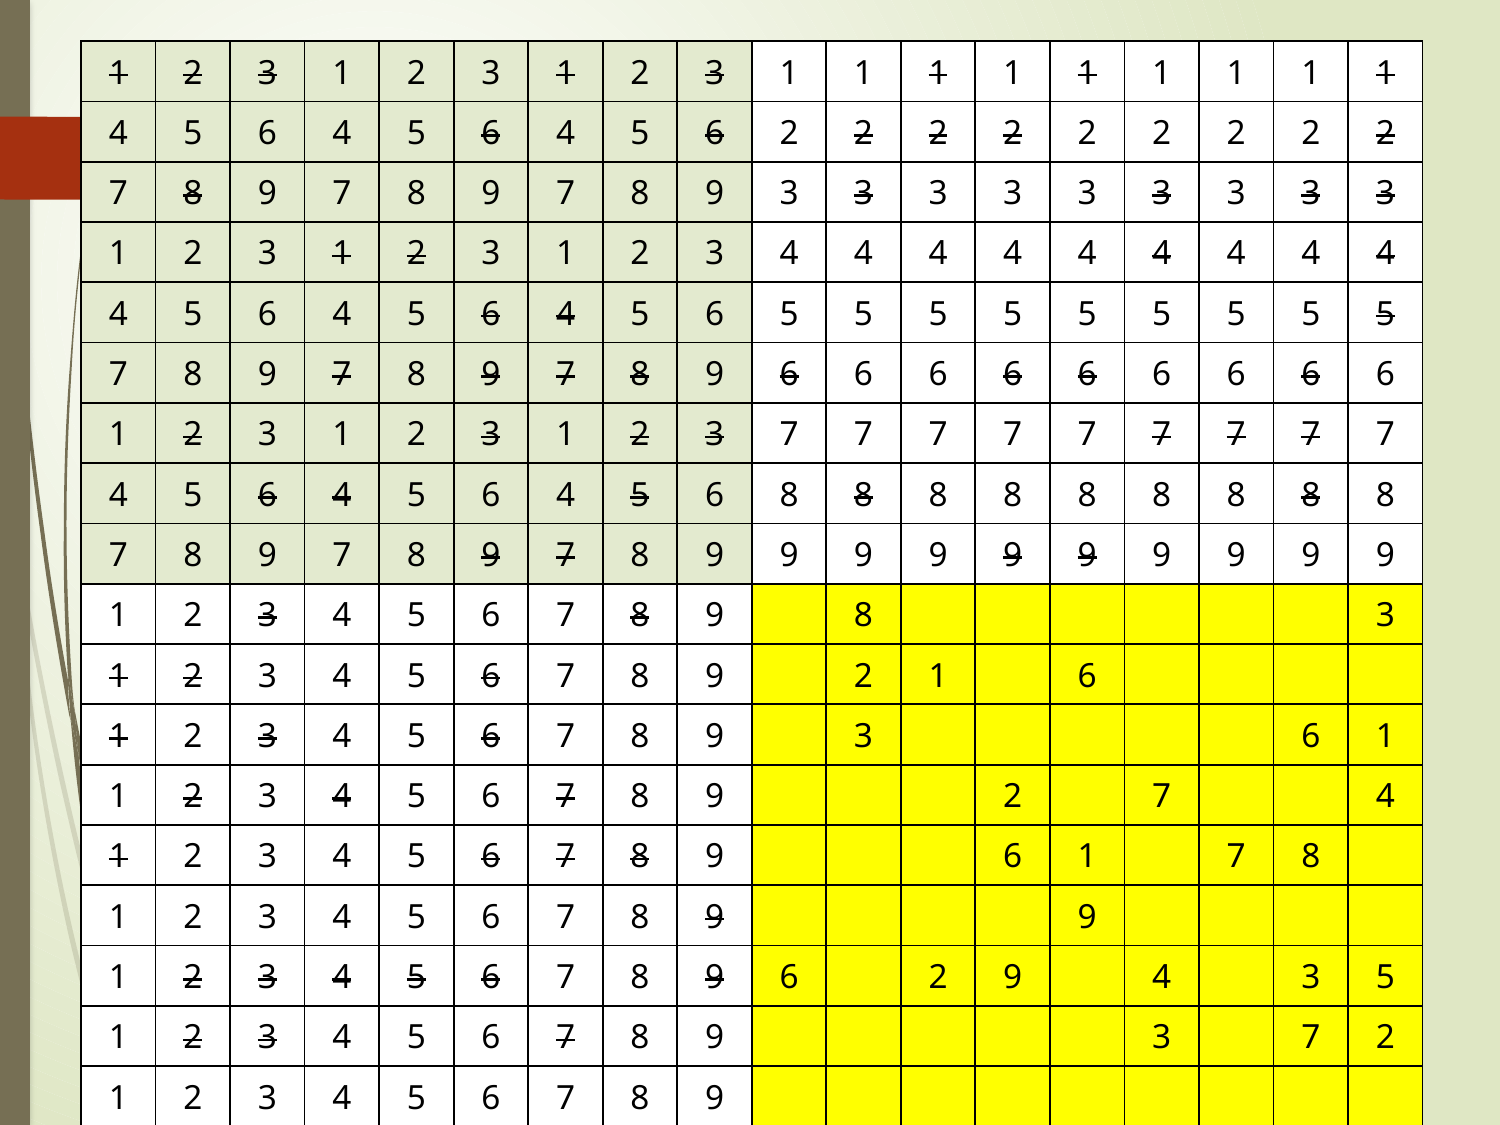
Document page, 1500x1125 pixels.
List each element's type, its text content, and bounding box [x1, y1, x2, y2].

table_cell 8 [1051, 464, 1124, 523]
table_cell 3 [231, 645, 304, 703]
table_cell 5 [604, 464, 676, 523]
table_cell 6 [455, 464, 527, 523]
table_cell [1200, 946, 1273, 1005]
table_cell 3 [1274, 163, 1347, 221]
table_cell [902, 1067, 974, 1125]
table_cell [753, 645, 825, 703]
table_cell 4 [529, 102, 602, 161]
table_cell 4 [827, 223, 900, 281]
table_cell 5 [380, 283, 453, 342]
table_cell 4 [902, 223, 974, 281]
table_cell 8 [604, 524, 676, 583]
table_cell 3 [1349, 163, 1422, 221]
table_cell 6 [976, 826, 1049, 884]
table_cell 5 [827, 283, 900, 342]
table_cell 9 [678, 705, 751, 764]
table_cell 9 [678, 645, 751, 703]
table_cell 3 [231, 766, 304, 824]
table_cell [753, 766, 825, 824]
table_cell [1051, 946, 1124, 1005]
table_cell 6 [231, 464, 304, 523]
table_cell 4 [305, 464, 378, 523]
table_cell 6 [976, 343, 1049, 402]
table_cell 5 [604, 102, 676, 161]
table_cell 1 [902, 645, 974, 703]
table_cell 1 [82, 1067, 155, 1125]
table_cell 7 [976, 404, 1049, 462]
table_cell 9 [827, 524, 900, 583]
table_cell 5 [902, 283, 974, 342]
table_cell 9 [1051, 886, 1124, 945]
table_cell 9 [455, 524, 527, 583]
table_cell [1274, 645, 1347, 703]
table_cell 4 [1349, 223, 1422, 281]
table_cell 5 [156, 283, 229, 342]
table_cell [1125, 1067, 1198, 1125]
table_cell 6 [678, 283, 751, 342]
table_cell 1 [529, 404, 602, 462]
table_cell [753, 705, 825, 764]
table_cell [1125, 705, 1198, 764]
table_cell 9 [1125, 524, 1198, 583]
table_cell 8 [604, 826, 676, 884]
table_cell 3 [231, 223, 304, 281]
table_cell 9 [678, 585, 751, 643]
table_cell 5 [380, 886, 453, 945]
table_cell 8 [604, 343, 676, 402]
table_cell 7 [1200, 404, 1273, 462]
table_cell [976, 585, 1049, 643]
table_cell 8 [902, 464, 974, 523]
table_cell 6 [455, 102, 527, 161]
table_cell [827, 946, 900, 1005]
table_cell 7 [529, 886, 602, 945]
table_cell [1349, 826, 1422, 884]
table_cell 4 [305, 1007, 378, 1065]
table_header 1 [1051, 42, 1124, 101]
table_cell 7 [82, 163, 155, 221]
table_cell 4 [305, 886, 378, 945]
table_cell 3 [678, 223, 751, 281]
table_cell 3 [1051, 163, 1124, 221]
table_cell 7 [529, 524, 602, 583]
table_cell 4 [305, 1067, 378, 1125]
table_cell [827, 766, 900, 824]
table_cell [902, 826, 974, 884]
table_cell 2 [156, 766, 229, 824]
table_header 1 [827, 42, 900, 101]
table_cell 4 [305, 766, 378, 824]
table_cell 8 [604, 163, 676, 221]
table_cell 3 [678, 404, 751, 462]
table_header 1 [82, 42, 155, 101]
table_cell 4 [529, 464, 602, 523]
table_cell 2 [156, 826, 229, 884]
table_cell 8 [604, 766, 676, 824]
table_cell 4 [305, 705, 378, 764]
table_cell 4 [753, 223, 825, 281]
table_cell 7 [82, 343, 155, 402]
table_cell 9 [678, 946, 751, 1005]
table_cell 2 [156, 223, 229, 281]
table_header 2 [380, 42, 453, 101]
table_cell 7 [1051, 404, 1124, 462]
table_cell 5 [1125, 283, 1198, 342]
table_cell 5 [1051, 283, 1124, 342]
table_cell 8 [1349, 464, 1422, 523]
table_cell 2 [902, 102, 974, 161]
table_cell 5 [976, 283, 1049, 342]
table_cell [1200, 886, 1273, 945]
table_cell 3 [231, 826, 304, 884]
table_cell 3 [231, 585, 304, 643]
table_cell 4 [305, 585, 378, 643]
table_cell 9 [231, 163, 304, 221]
table_cell [1200, 705, 1273, 764]
table_cell 9 [1349, 524, 1422, 583]
table_cell 6 [753, 343, 825, 402]
table_cell 1 [82, 645, 155, 703]
table_cell 4 [305, 283, 378, 342]
table_cell [753, 1067, 825, 1125]
table_cell 2 [1125, 102, 1198, 161]
table_cell 8 [156, 524, 229, 583]
table_cell 8 [976, 464, 1049, 523]
table_cell 6 [455, 826, 527, 884]
table_cell 4 [305, 102, 378, 161]
table_cell 5 [156, 102, 229, 161]
table_cell 9 [678, 343, 751, 402]
table_cell [902, 705, 974, 764]
table_cell 3 [827, 705, 900, 764]
table_cell 3 [902, 163, 974, 221]
table_cell 4 [82, 464, 155, 523]
table_cell 7 [529, 766, 602, 824]
table_cell 7 [82, 524, 155, 583]
table_cell 3 [455, 223, 527, 281]
table_cell 7 [305, 163, 378, 221]
table_cell 5 [604, 283, 676, 342]
table_cell 5 [1200, 283, 1273, 342]
table_cell 7 [529, 343, 602, 402]
table_cell 7 [529, 1067, 602, 1125]
table_cell 5 [1274, 283, 1347, 342]
table_cell 6 [678, 102, 751, 161]
table_cell [976, 645, 1049, 703]
table_header 1 [1274, 42, 1347, 101]
table_cell 6 [1274, 705, 1347, 764]
table_cell 3 [1125, 1007, 1198, 1065]
table_cell 4 [82, 102, 155, 161]
table_cell [753, 585, 825, 643]
table_cell 8 [604, 705, 676, 764]
table_cell 4 [976, 223, 1049, 281]
table_cell [976, 1007, 1049, 1065]
table_cell [1200, 645, 1273, 703]
table_cell 2 [380, 223, 453, 281]
table_cell 1 [1051, 826, 1124, 884]
table_cell 6 [455, 1007, 527, 1065]
table_cell 2 [604, 223, 676, 281]
table_header 1 [529, 42, 602, 101]
table_cell 8 [604, 585, 676, 643]
table_cell 5 [380, 464, 453, 523]
table_cell [1349, 886, 1422, 945]
table_cell 1 [82, 826, 155, 884]
table_cell 2 [156, 585, 229, 643]
table_cell 5 [380, 826, 453, 884]
table_cell 8 [156, 343, 229, 402]
table_cell 6 [1274, 343, 1347, 402]
table_cell 7 [529, 1007, 602, 1065]
table_cell 7 [753, 404, 825, 462]
table_cell 3 [231, 886, 304, 945]
table_cell [1051, 705, 1124, 764]
table_cell [827, 826, 900, 884]
table_cell 7 [1200, 826, 1273, 884]
table_cell [902, 886, 974, 945]
table_cell 7 [529, 645, 602, 703]
table_cell 6 [678, 464, 751, 523]
table_cell 8 [380, 524, 453, 583]
table_cell 7 [1349, 404, 1422, 462]
table_cell [1051, 1007, 1124, 1065]
table_cell 3 [231, 946, 304, 1005]
table_cell [1051, 766, 1124, 824]
table_cell 1 [82, 946, 155, 1005]
table_cell 2 [156, 645, 229, 703]
table_header 1 [1349, 42, 1422, 101]
table_cell 6 [455, 705, 527, 764]
table_cell 7 [529, 826, 602, 884]
table_cell 9 [455, 343, 527, 402]
table_cell 9 [902, 524, 974, 583]
table_cell 9 [1200, 524, 1273, 583]
table_cell 9 [231, 343, 304, 402]
table_cell 4 [305, 946, 378, 1005]
table_cell 3 [231, 705, 304, 764]
table_cell 1 [305, 404, 378, 462]
table_cell 6 [1200, 343, 1273, 402]
table_cell 2 [156, 1067, 229, 1125]
table_cell 6 [231, 102, 304, 161]
table_cell 6 [902, 343, 974, 402]
table_cell [827, 1067, 900, 1125]
table_cell 8 [827, 585, 900, 643]
table_header 3 [455, 42, 527, 101]
table_cell 2 [380, 404, 453, 462]
table_cell 5 [380, 946, 453, 1005]
table_cell 2 [902, 946, 974, 1005]
table_cell 4 [1051, 223, 1124, 281]
table_cell [753, 826, 825, 884]
table_cell 7 [902, 404, 974, 462]
table_cell 4 [1274, 223, 1347, 281]
table_cell 1 [82, 223, 155, 281]
table_cell [1200, 766, 1273, 824]
table_cell 6 [455, 645, 527, 703]
table_cell 9 [455, 163, 527, 221]
table_cell 7 [827, 404, 900, 462]
table_cell 4 [529, 283, 602, 342]
table_cell 7 [1125, 766, 1198, 824]
table_cell [1274, 886, 1347, 945]
table_cell 6 [455, 1067, 527, 1125]
table_cell 9 [678, 826, 751, 884]
table_cell 9 [678, 886, 751, 945]
table_cell 9 [678, 163, 751, 221]
table_cell 7 [305, 524, 378, 583]
table_cell 3 [1274, 946, 1347, 1005]
table_cell 6 [1125, 343, 1198, 402]
table_cell 3 [231, 404, 304, 462]
table_cell 2 [1200, 102, 1273, 161]
table_cell 8 [604, 1067, 676, 1125]
table_cell 6 [1349, 343, 1422, 402]
table_cell 7 [1274, 404, 1347, 462]
table_cell 8 [604, 1007, 676, 1065]
table_cell 9 [678, 524, 751, 583]
table_cell 7 [529, 705, 602, 764]
table_cell 5 [1349, 946, 1422, 1005]
table_cell 4 [1349, 766, 1422, 824]
table_cell [976, 1067, 1049, 1125]
table_cell 6 [455, 886, 527, 945]
table_cell 8 [1200, 464, 1273, 523]
table_cell 9 [231, 524, 304, 583]
table_cell 2 [156, 946, 229, 1005]
table_cell 8 [156, 163, 229, 221]
table_cell 8 [380, 163, 453, 221]
table_cell 2 [827, 645, 900, 703]
table_cell 2 [753, 102, 825, 161]
table_cell 8 [753, 464, 825, 523]
table_cell 6 [1051, 343, 1124, 402]
table_header 1 [753, 42, 825, 101]
table_cell [1051, 1067, 1124, 1125]
table_header 2 [604, 42, 676, 101]
table_cell [1125, 826, 1198, 884]
table_cell 2 [1274, 102, 1347, 161]
table_cell 5 [1349, 283, 1422, 342]
table_cell 2 [1349, 1007, 1422, 1065]
table_cell 7 [1125, 404, 1198, 462]
table_cell 7 [529, 585, 602, 643]
table_header 1 [976, 42, 1049, 101]
table_cell 9 [1051, 524, 1124, 583]
table_cell 1 [82, 585, 155, 643]
table_cell 9 [1274, 524, 1347, 583]
table_cell 8 [604, 946, 676, 1005]
table_cell [902, 585, 974, 643]
table_header 3 [231, 42, 304, 101]
table_cell 5 [380, 102, 453, 161]
table_cell 2 [827, 102, 900, 161]
table_header 1 [1125, 42, 1198, 101]
table_cell 7 [529, 163, 602, 221]
table_cell 8 [604, 645, 676, 703]
table_cell 3 [976, 163, 1049, 221]
table_cell 9 [976, 946, 1049, 1005]
table_cell 9 [976, 524, 1049, 583]
table_cell 7 [1274, 1007, 1347, 1065]
table_header 1 [305, 42, 378, 101]
table_cell [1125, 886, 1198, 945]
table_cell 5 [380, 645, 453, 703]
table_cell [1051, 585, 1124, 643]
table_cell 2 [1051, 102, 1124, 161]
table_cell 6 [231, 283, 304, 342]
table_cell 6 [455, 283, 527, 342]
table_cell [1274, 585, 1347, 643]
table_cell 1 [82, 1007, 155, 1065]
table_cell 1 [305, 223, 378, 281]
table_cell 4 [1200, 223, 1273, 281]
table_cell [1274, 766, 1347, 824]
table_cell 4 [1125, 946, 1198, 1005]
table_cell 8 [380, 343, 453, 402]
table_cell [1125, 585, 1198, 643]
table_cell 5 [380, 1067, 453, 1125]
table_cell [1274, 1067, 1347, 1125]
table_cell 1 [1349, 705, 1422, 764]
table_cell 3 [455, 404, 527, 462]
table_cell 3 [1349, 585, 1422, 643]
table_cell 3 [827, 163, 900, 221]
table_cell 2 [156, 705, 229, 764]
table_cell [1349, 1067, 1422, 1125]
table_cell 7 [305, 343, 378, 402]
table_cell [976, 886, 1049, 945]
table_header 2 [156, 42, 229, 101]
table_cell 8 [604, 886, 676, 945]
table_cell 2 [156, 1007, 229, 1065]
table_cell 5 [380, 1007, 453, 1065]
table_cell [1349, 645, 1422, 703]
table_cell 3 [231, 1007, 304, 1065]
table_cell 8 [827, 464, 900, 523]
table_cell [1125, 645, 1198, 703]
table_header 1 [1200, 42, 1273, 101]
table_cell 8 [1274, 826, 1347, 884]
table_cell 6 [1051, 645, 1124, 703]
table_cell 6 [753, 946, 825, 1005]
table_cell 6 [455, 766, 527, 824]
table_cell [827, 1007, 900, 1065]
table_cell 3 [753, 163, 825, 221]
table_cell 3 [231, 1067, 304, 1125]
table_cell [1200, 1067, 1273, 1125]
table_cell 1 [82, 404, 155, 462]
table_cell 8 [1125, 464, 1198, 523]
table_cell 5 [380, 585, 453, 643]
table_cell 6 [455, 585, 527, 643]
table_cell 9 [753, 524, 825, 583]
table_header 3 [678, 42, 751, 101]
table_cell 5 [753, 283, 825, 342]
table_cell [902, 1007, 974, 1065]
table_cell 5 [380, 766, 453, 824]
table_cell 4 [82, 283, 155, 342]
table_cell [753, 1007, 825, 1065]
table_cell 7 [529, 946, 602, 1005]
table_header 1 [902, 42, 974, 101]
table_cell 2 [976, 766, 1049, 824]
table_cell 1 [82, 705, 155, 764]
table_cell 2 [1349, 102, 1422, 161]
table_cell 6 [827, 343, 900, 402]
table_cell [1200, 585, 1273, 643]
table_cell [976, 705, 1049, 764]
table_cell 3 [1200, 163, 1273, 221]
table_cell 6 [455, 946, 527, 1005]
table_cell 5 [380, 705, 453, 764]
table_cell 4 [305, 826, 378, 884]
table_cell 2 [156, 886, 229, 945]
table_cell [753, 886, 825, 945]
table_cell 1 [82, 886, 155, 945]
table_cell 9 [678, 1007, 751, 1065]
table_cell [1200, 1007, 1273, 1065]
table_cell 9 [678, 766, 751, 824]
table_cell [902, 766, 974, 824]
table_cell 3 [1125, 163, 1198, 221]
table_cell 2 [604, 404, 676, 462]
table_cell 4 [1125, 223, 1198, 281]
table_cell 1 [529, 223, 602, 281]
table_cell 1 [82, 766, 155, 824]
table_cell 4 [305, 645, 378, 703]
table_cell [827, 886, 900, 945]
table_cell 2 [156, 404, 229, 462]
table_cell 9 [678, 1067, 751, 1125]
table_cell 8 [1274, 464, 1347, 523]
table_cell 2 [976, 102, 1049, 161]
table_cell 5 [156, 464, 229, 523]
